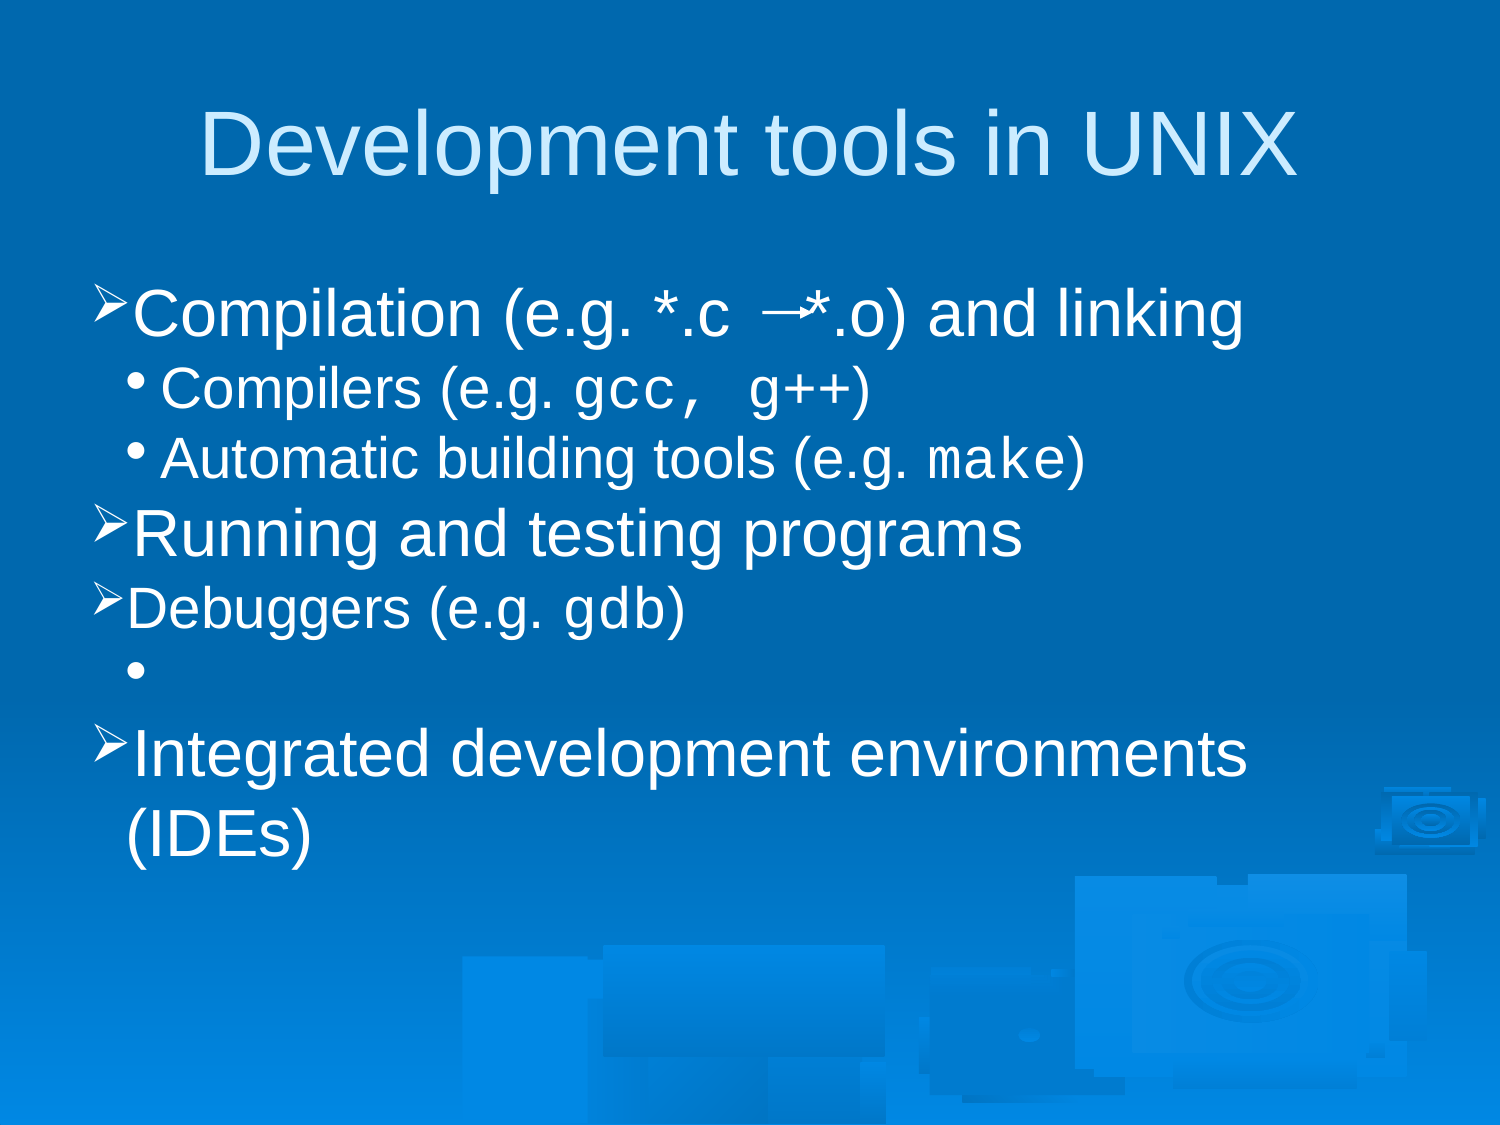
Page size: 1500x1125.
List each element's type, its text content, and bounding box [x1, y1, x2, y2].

text_box Development tools in UNIX [75, 45, 1425, 233]
text_box Compilation (e.g. *.c *.o) and linking Compilers (e.g. gcc, g++) Automatic building tools (e.g. make) Running and testing programs Debuggers (e.g. gdb) Integrated development environments (IDEs) [75, 262, 1425, 1005]
text_box [762, 306, 813, 319]
